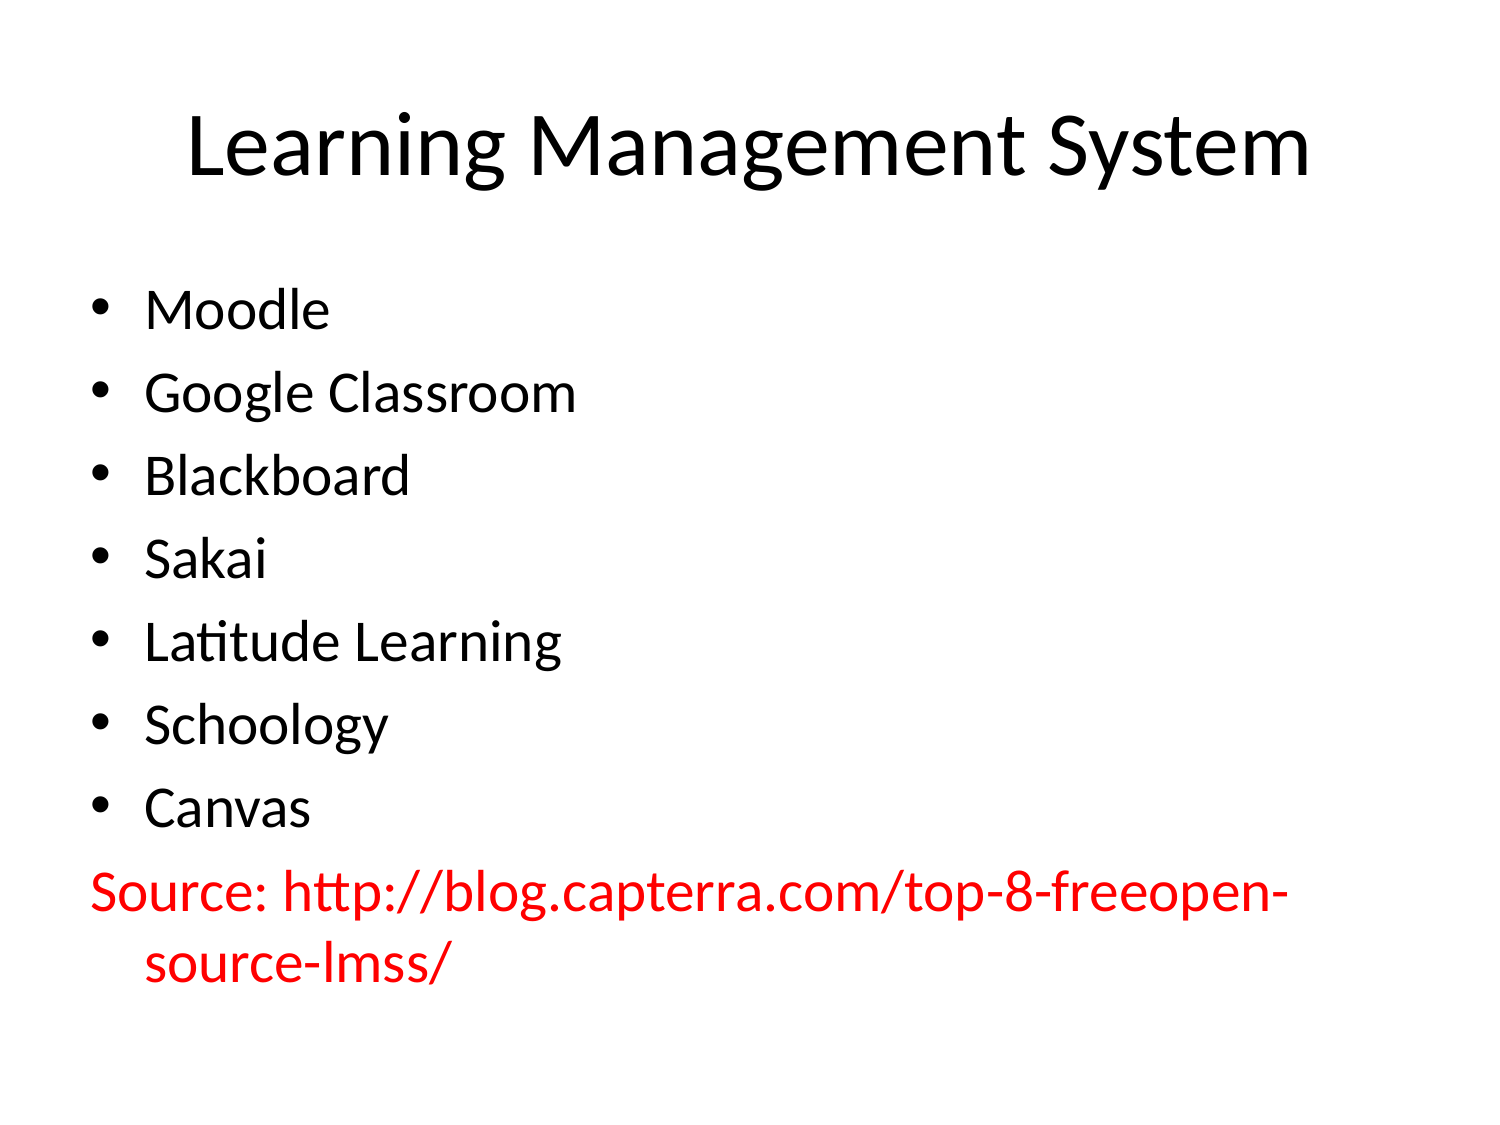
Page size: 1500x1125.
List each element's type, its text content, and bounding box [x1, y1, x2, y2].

title Learning Management System [74, 44, 1426, 233]
list Moodle Google Classroom Blackboard Sakai Latitude Learning Schoology Canvas Source: http://blog.capterra.com/top-8-freeopen-source-lmss/ [74, 262, 1426, 1006]
